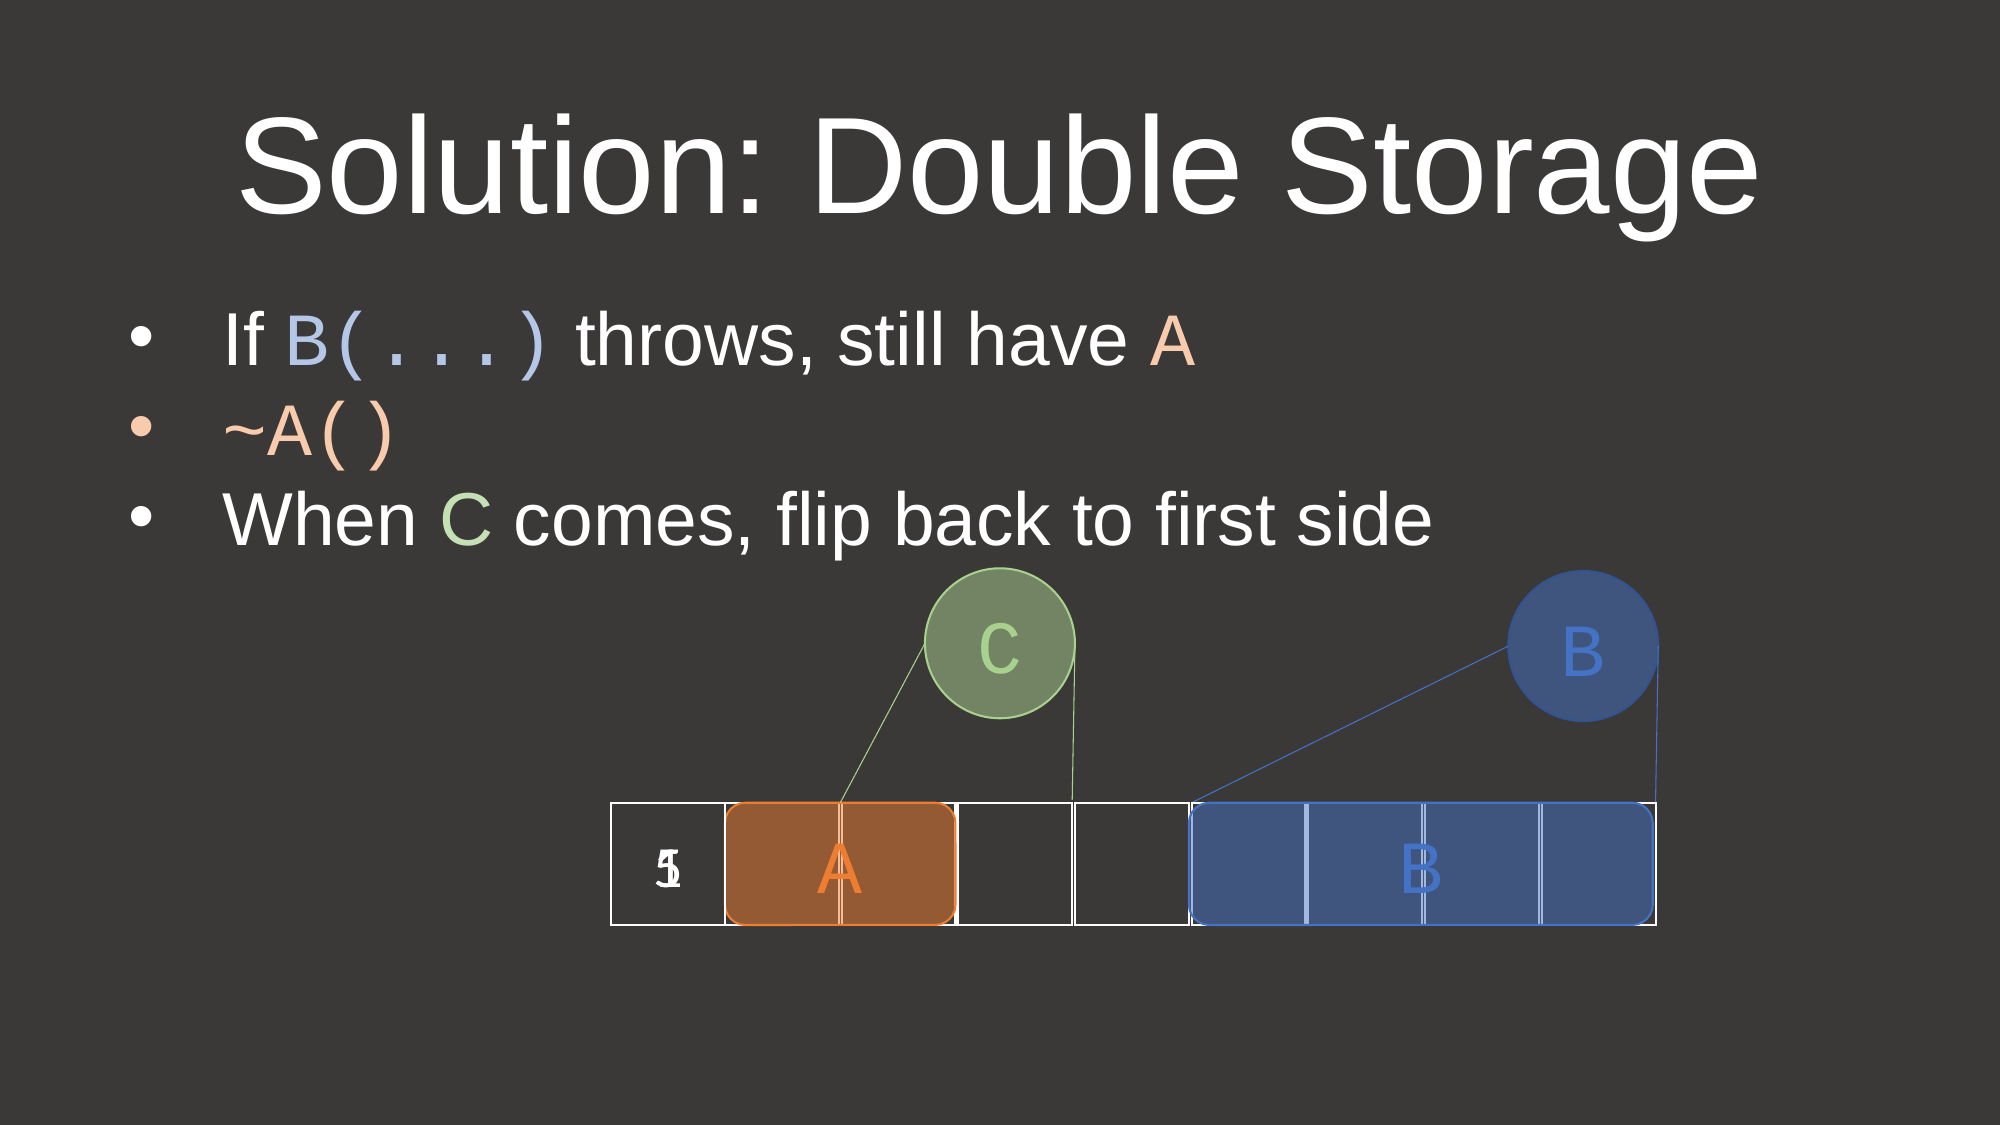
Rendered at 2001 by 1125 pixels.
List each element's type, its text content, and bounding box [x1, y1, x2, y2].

text_box [726, 916, 739, 926]
text_box [1191, 917, 1203, 926]
text_box B [1187, 803, 1654, 927]
text_box [945, 803, 957, 819]
title Solution: Double Storage [137, 59, 1863, 278]
text_box [1074, 802, 1190, 926]
text_box 5 [610, 802, 726, 926]
text_box [1639, 803, 1657, 926]
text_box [723, 568, 1075, 803]
text_box A [726, 803, 957, 927]
text_box [957, 803, 1073, 926]
text_box [1191, 803, 1199, 810]
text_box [1191, 571, 1659, 803]
text_box [942, 909, 957, 926]
text_box If B(...) throws, still have A ~A() When C comes, flip back to first side [113, 283, 1887, 568]
text_box [726, 803, 735, 812]
